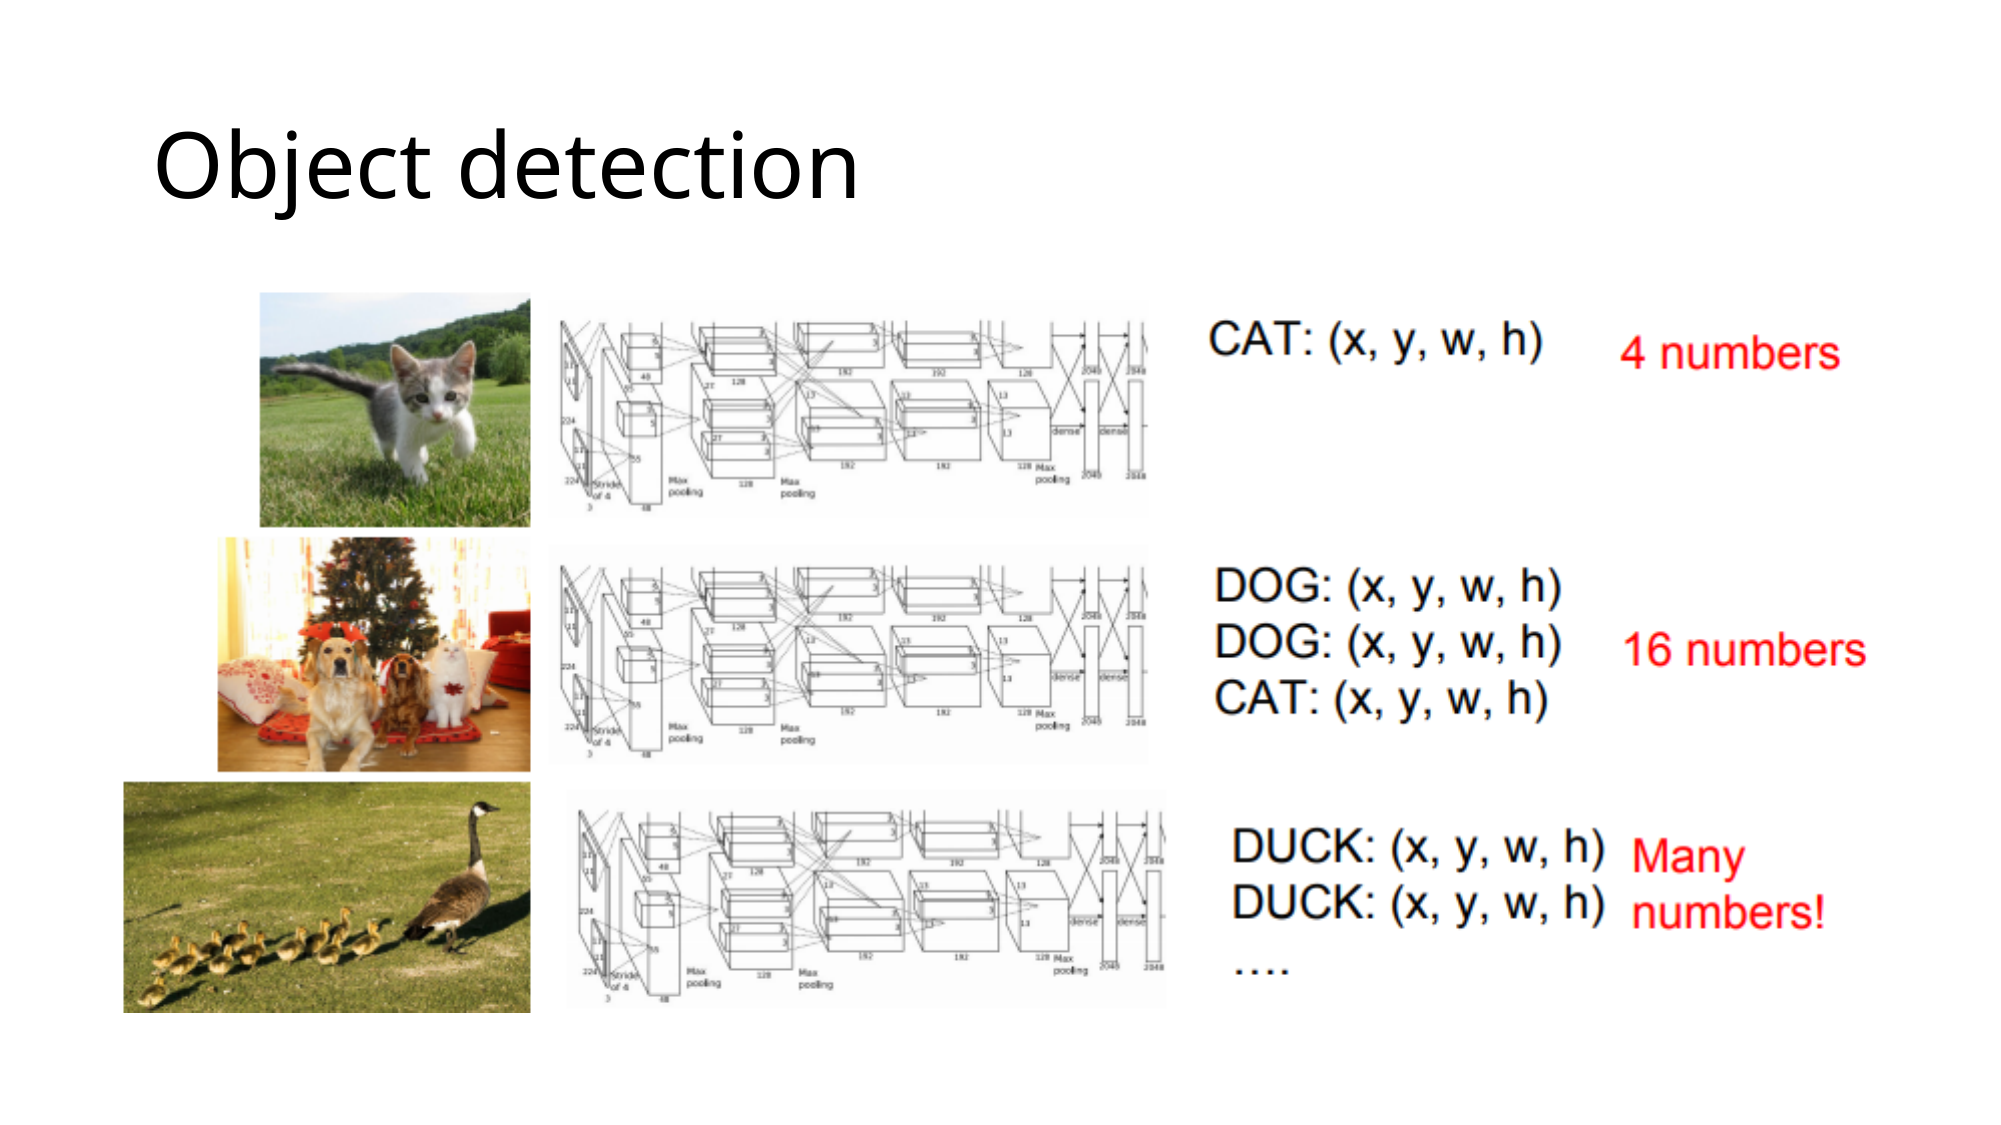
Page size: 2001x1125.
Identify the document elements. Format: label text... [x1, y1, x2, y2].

title Object detection [137, 59, 1863, 277]
picture [92, 277, 1908, 1013]
